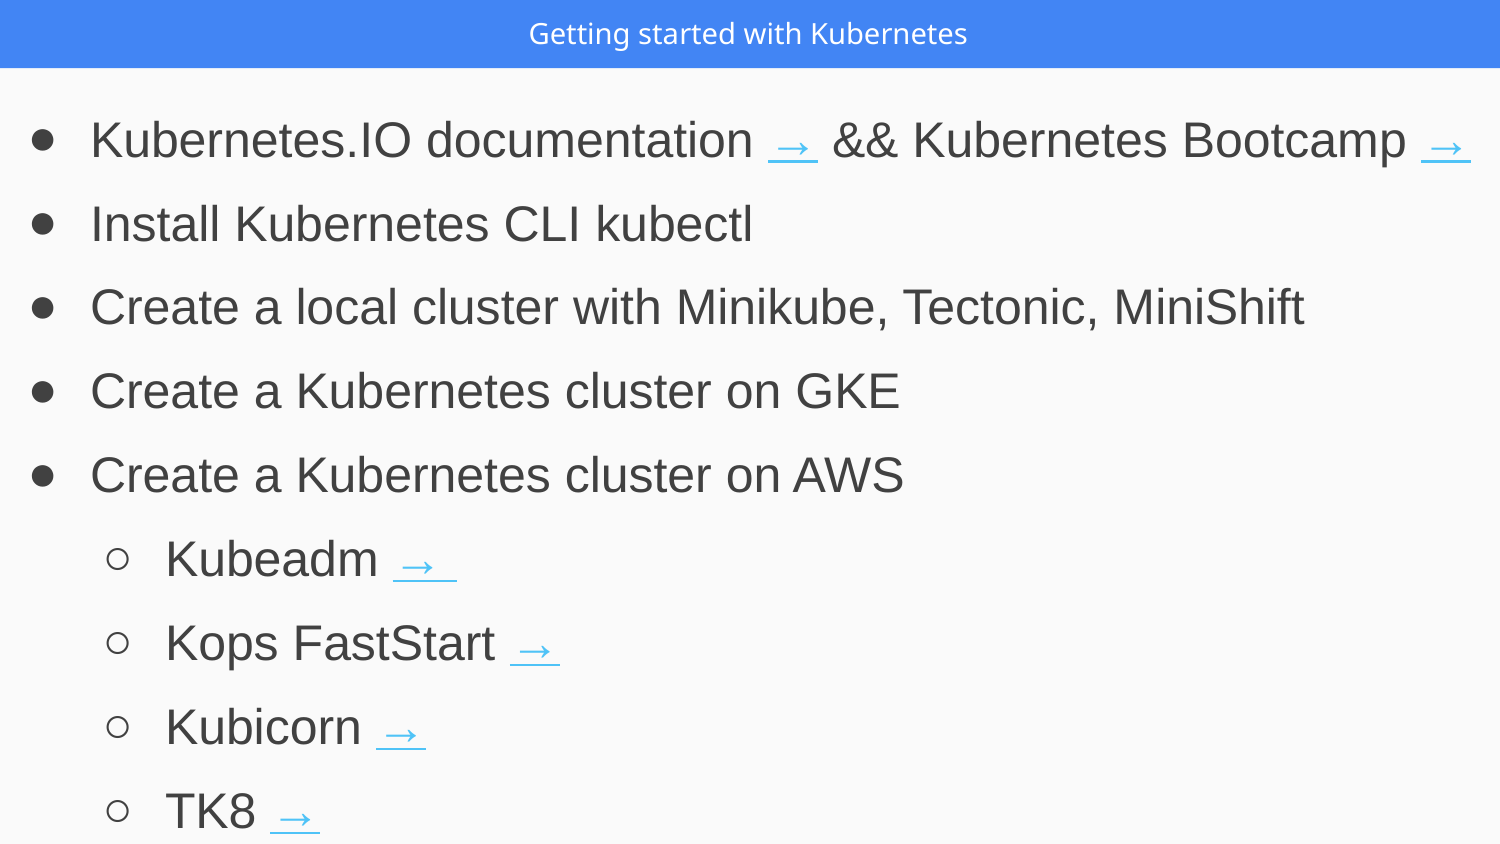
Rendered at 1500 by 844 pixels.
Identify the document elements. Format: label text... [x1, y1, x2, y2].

text_box Kubernetes.IO documentation → && Kubernetes Bootcamp → Install Kubernetes CLI kubectl Create a local cluster with Minikube, Tectonic, MiniShift Create a Kubernetes cluster on GKE Create a Kubernetes cluster on AWS Kubeadm → Kops FastStart → Kubicorn → TK8 → [0, 68, 1500, 844]
title Getting started with Kubernetes [0, 0, 1497, 68]
